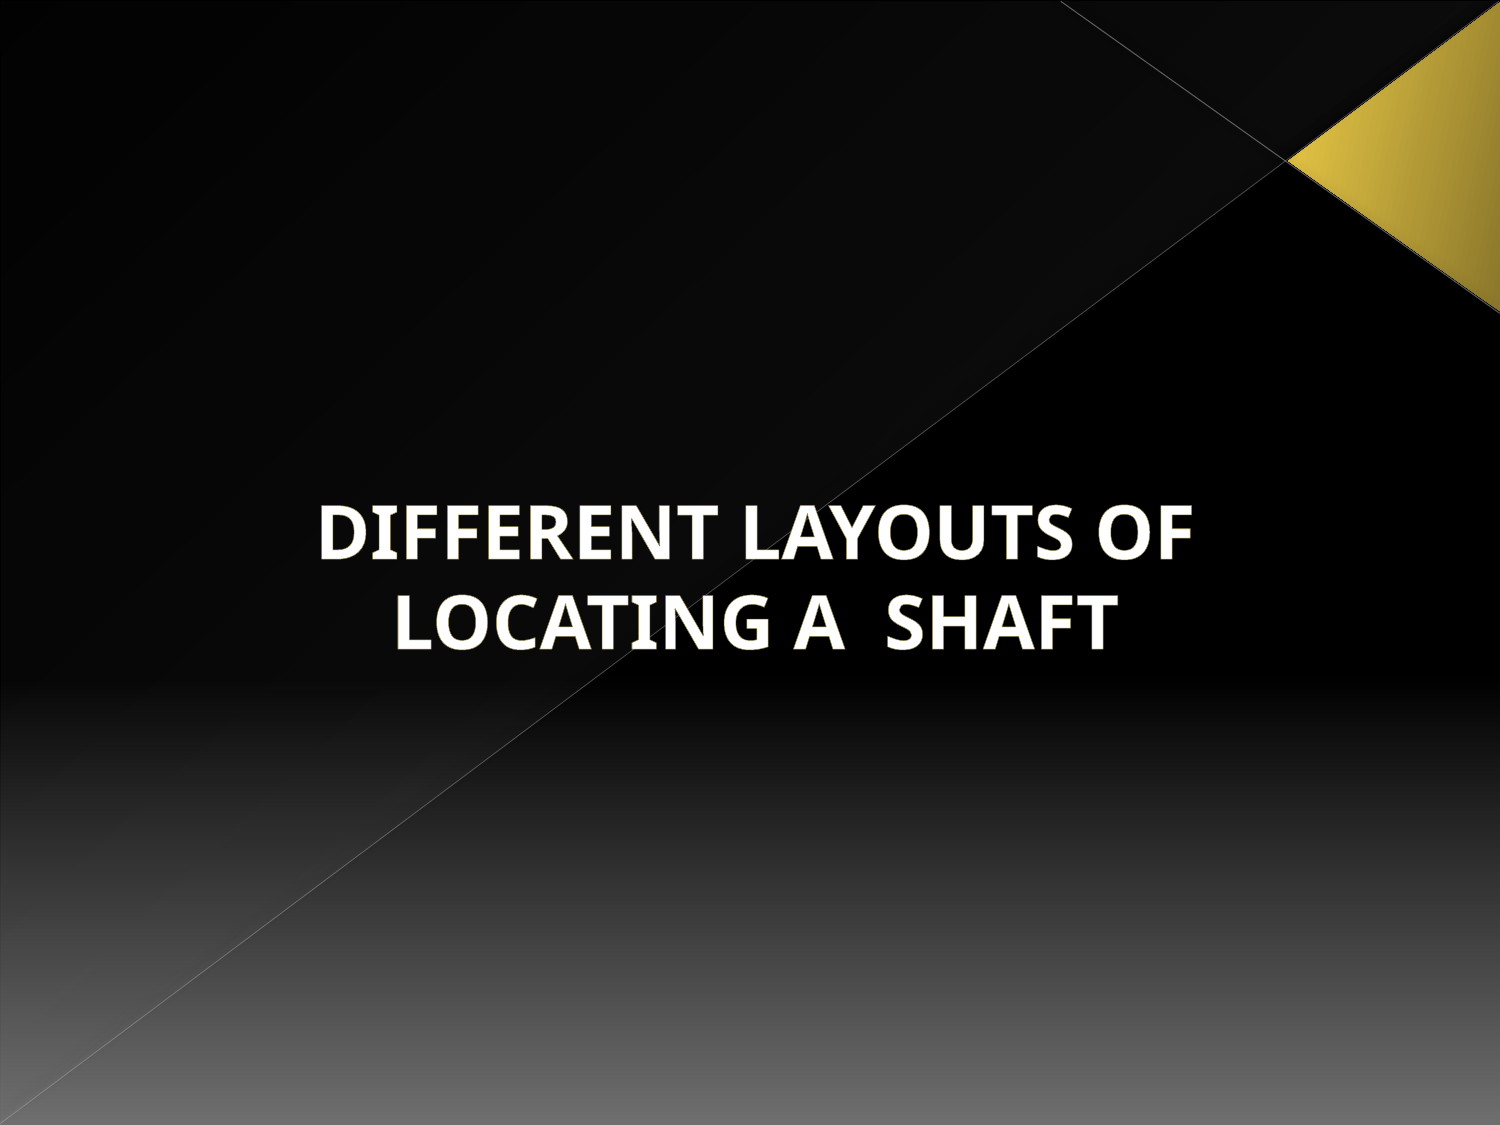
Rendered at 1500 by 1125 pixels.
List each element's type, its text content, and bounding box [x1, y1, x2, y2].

title DIFFERENT LAYOUTS OF LOCATING A SHAFT [105, 433, 1406, 715]
